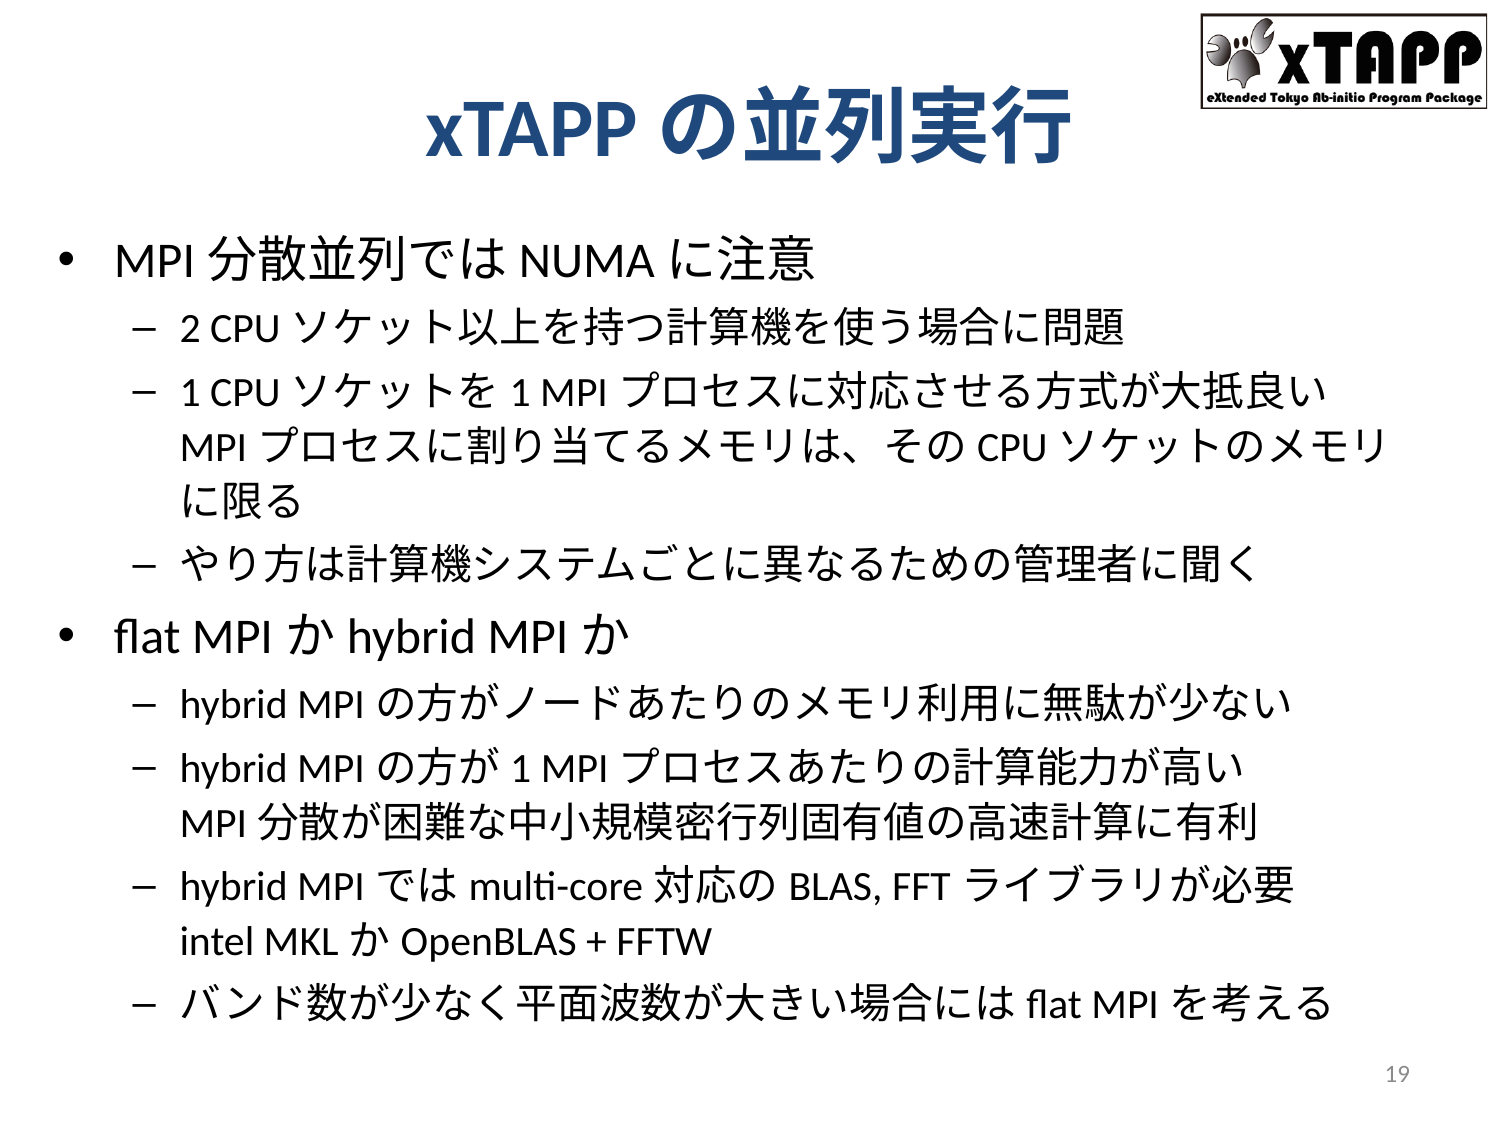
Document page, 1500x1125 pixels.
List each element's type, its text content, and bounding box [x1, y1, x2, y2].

title xTAPPの並列実行 [75, 28, 1425, 214]
slide_number 19 [1074, 1042, 1425, 1103]
list MPI分散並列ではNUMAに注意 2 CPUソケット以上を持つ計算機を使う場合に問題 1 CPUソケットを1 MPIプロセスに対応させる方式が大抵良い MPIプロセスに割り当てるメモリは、そのCPUソケットのメモリに限る やり方は計算機システムごとに異なるための管理者に聞く flat MPIかhybrid MPIか hybrid MPIの方がノードあたりのメモリ利用に無駄が少ない hybrid MPIの方が1 MPIプロセスあたりの計算能力が高い MPI分散が困難な中小規模密行列固有値の高速計算に有利 hybrid MPIではmulti-core対応のBLAS, FFTライブラリが必要 intel MKLかOpenBLAS + FFTW バンド数が少なく平面波数が大きい場合にはflat MPIを考える [42, 214, 1446, 1060]
